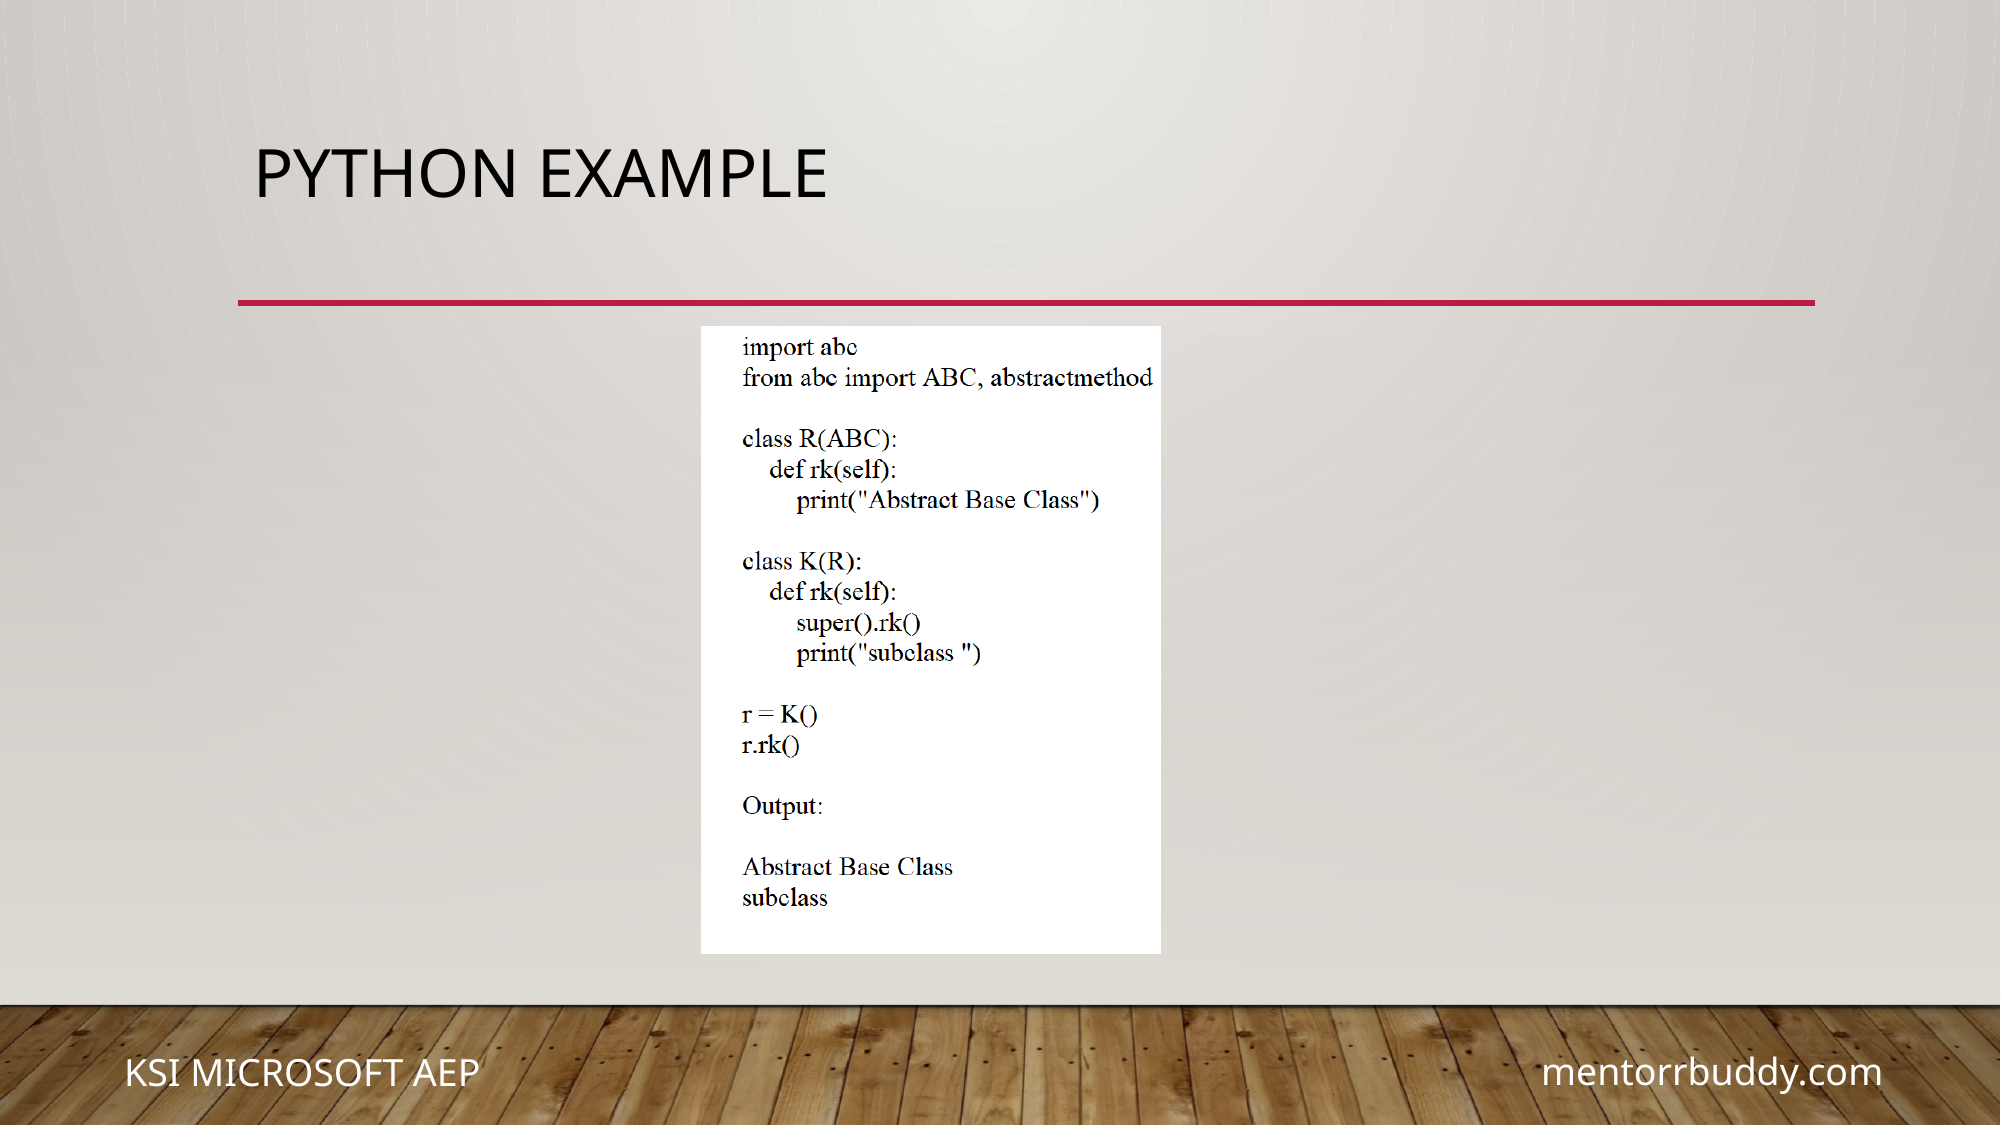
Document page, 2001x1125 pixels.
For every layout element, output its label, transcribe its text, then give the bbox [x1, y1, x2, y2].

picture [701, 326, 1162, 954]
picture [0, 1005, 2000, 1125]
title Python example [238, 131, 1814, 305]
